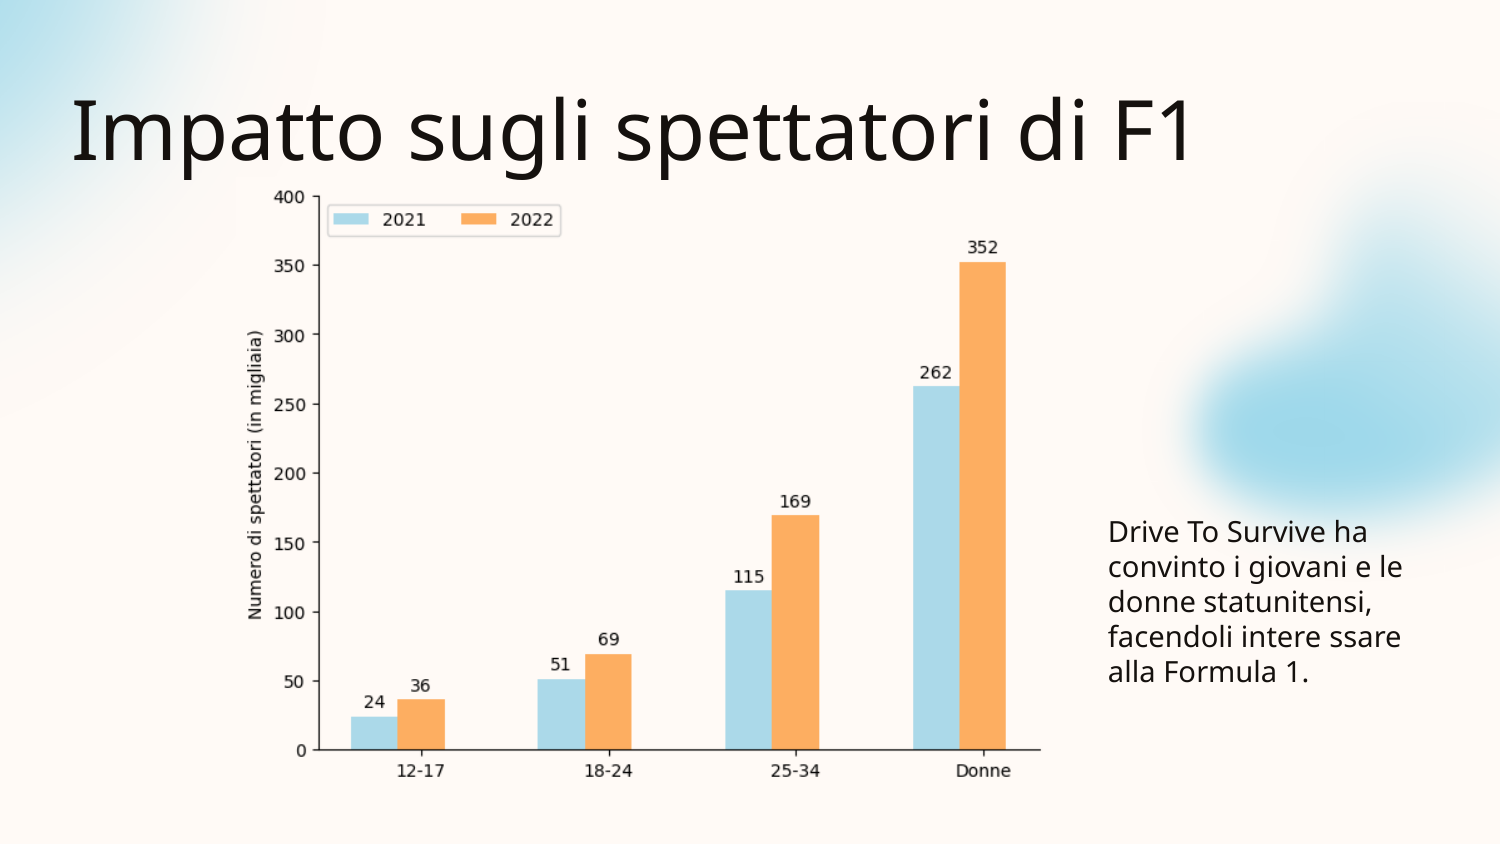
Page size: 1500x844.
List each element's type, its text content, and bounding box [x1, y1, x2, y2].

picture [0, 0, 1500, 844]
text_box Drive To Survive ha convinto i giovani e le donne statunitensi, facendoli intere ssare alla Formula 1. [1068, 498, 1424, 618]
text_box Impatto sugli spettatori di F1 [56, 62, 1332, 153]
